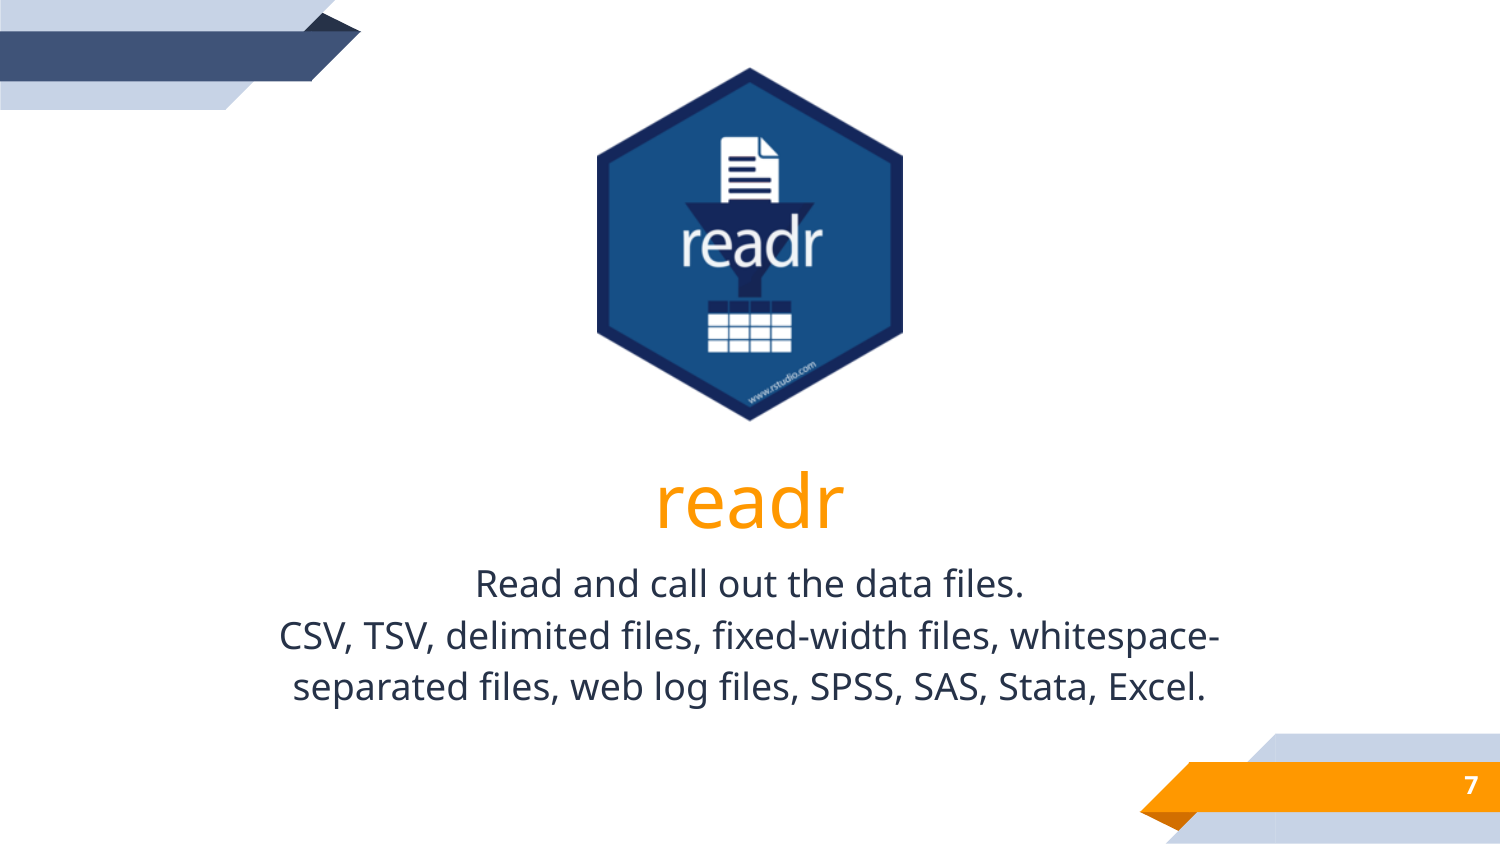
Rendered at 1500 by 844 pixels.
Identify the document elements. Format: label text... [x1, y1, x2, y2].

picture [596, 67, 904, 423]
slide_number 7 [1249, 760, 1494, 813]
subtitle Read and call out the data files. CSV, TSV, delimited files, fixed-width files, whitespace-separated files, web log files, SPSS, SAS, Stata, Excel. [209, 539, 1291, 760]
title readr [209, 397, 1291, 539]
